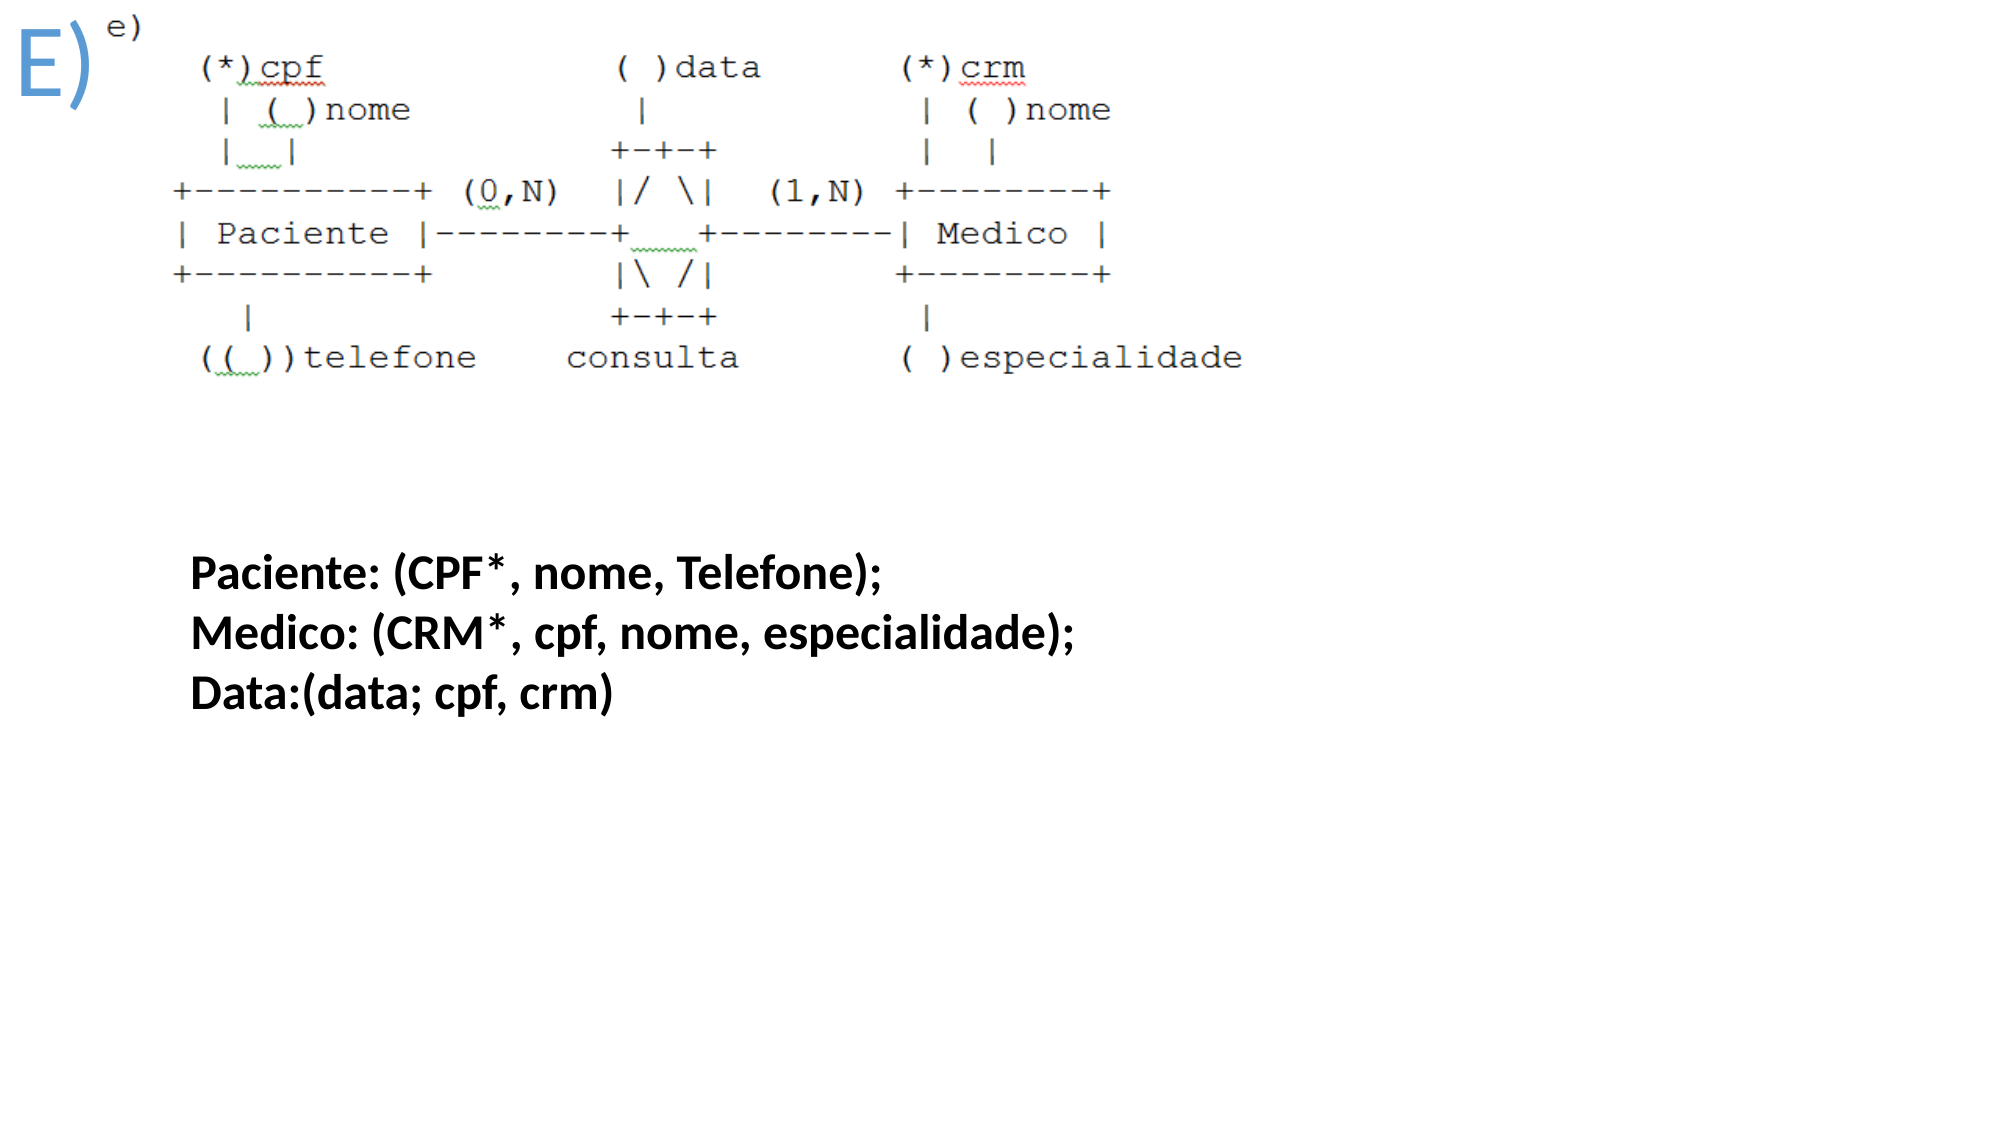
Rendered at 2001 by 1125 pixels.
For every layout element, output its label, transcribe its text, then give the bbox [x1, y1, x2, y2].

text_box E) [0, 0, 92, 125]
text_box Paciente: (CPF*, nome, Telefone); Medico: (CRM*, cpf, nome, especialidade); Data:(data; cpf, crm) [175, 532, 1092, 728]
picture [92, 0, 1263, 396]
